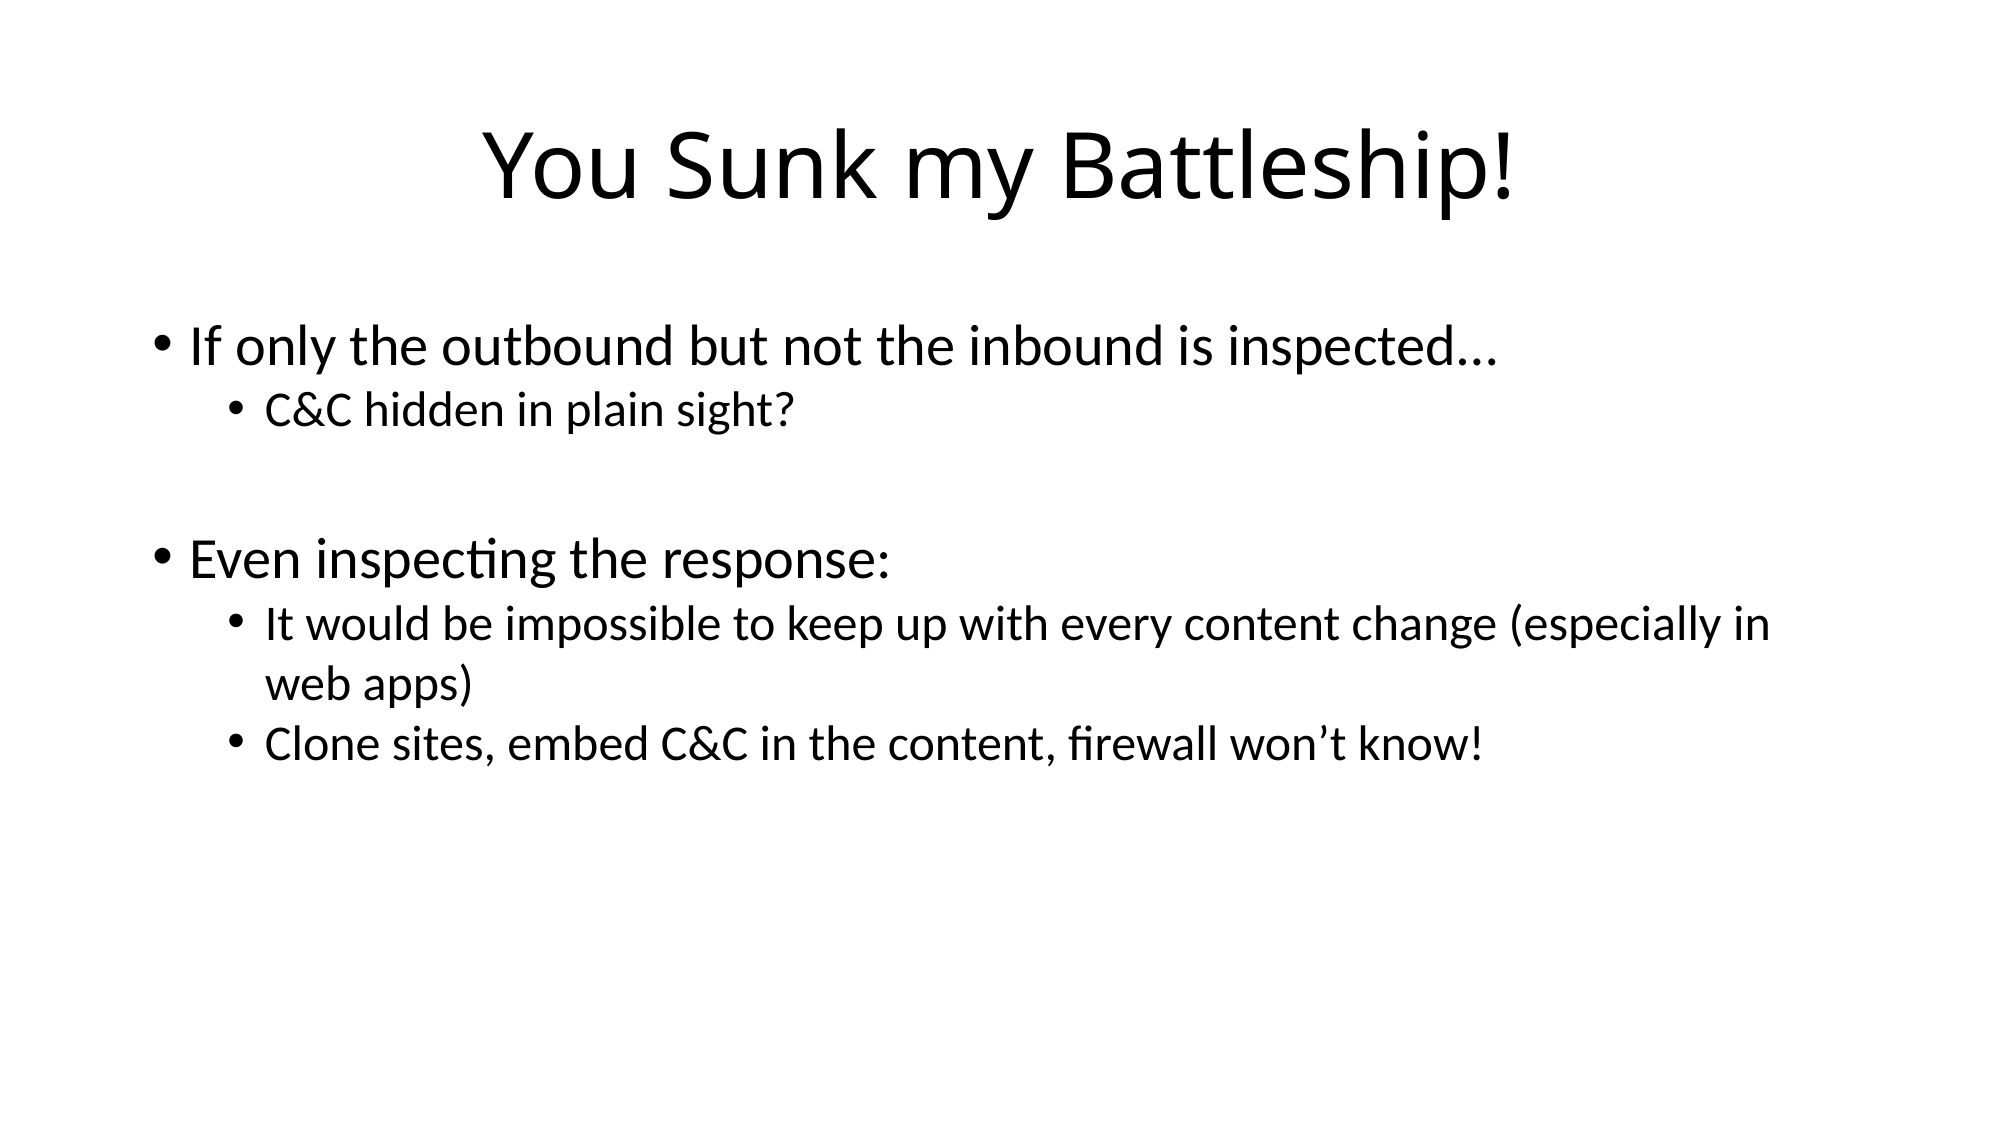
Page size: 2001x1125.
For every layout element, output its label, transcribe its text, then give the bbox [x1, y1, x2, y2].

title You Sunk my Battleship! [137, 59, 1863, 278]
list If only the outbound but not the inbound is inspected… C&C hidden in plain sight? Even inspecting the response: It would be impossible to keep up with every content change (especially in web apps) Clone sites, embed C&C in the content, firewall won’t know! [137, 299, 1863, 1014]
